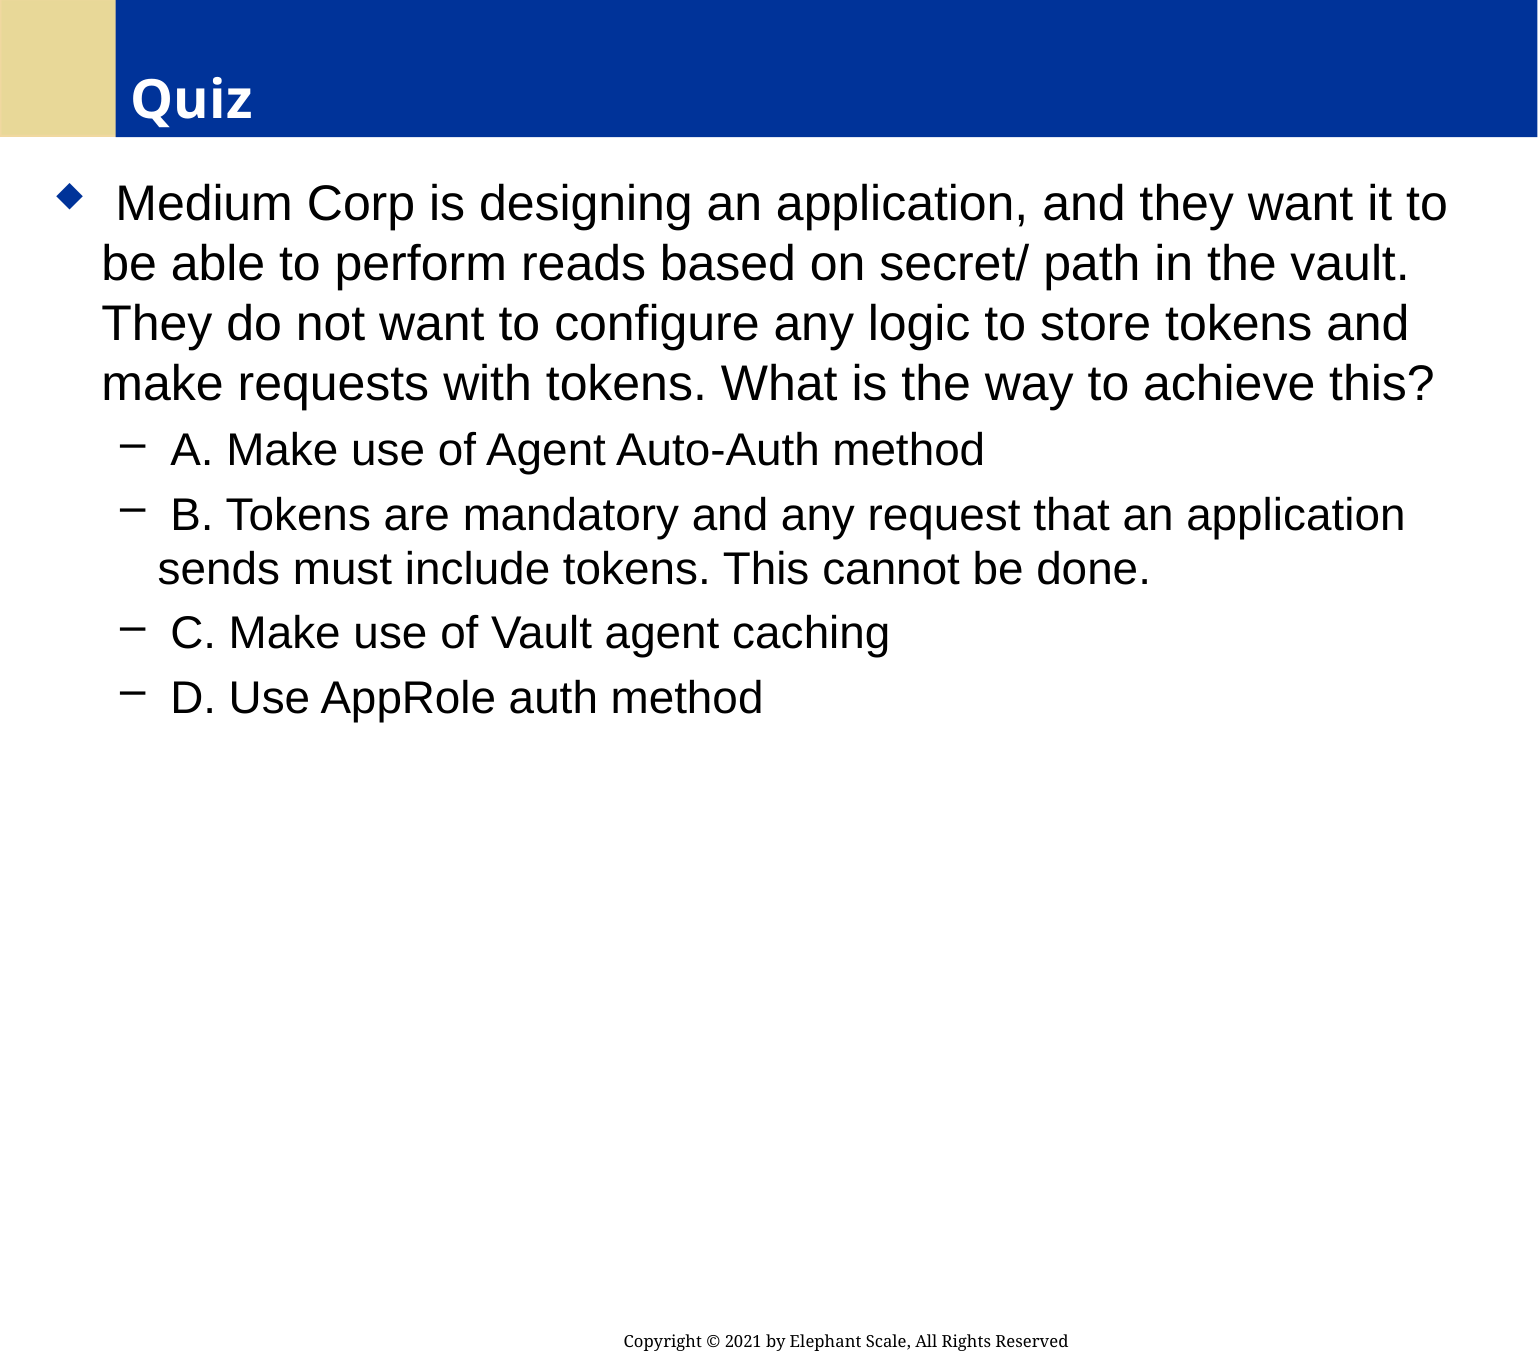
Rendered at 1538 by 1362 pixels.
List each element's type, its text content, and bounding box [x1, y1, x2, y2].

list Medium Corp is designing an application, and they want it to be able to perform reads based on secret/ path in the vault. They do not want to configure any logic to store tokens and make requests with tokens. What is the way to achieve this? A. Make use of Agent Auto-Auth method B. Tokens are mandatory and any request that an application sends must include tokens. This cannot be done. C. Make use of Vault agent caching D. Use AppRole auth method [38, 162, 1500, 1284]
title Quiz [115, 0, 1538, 138]
picture [0, 0, 115, 137]
text_box Copyright © 2021 by Elephant Scale, All Rights Reserved [608, 1322, 1085, 1358]
